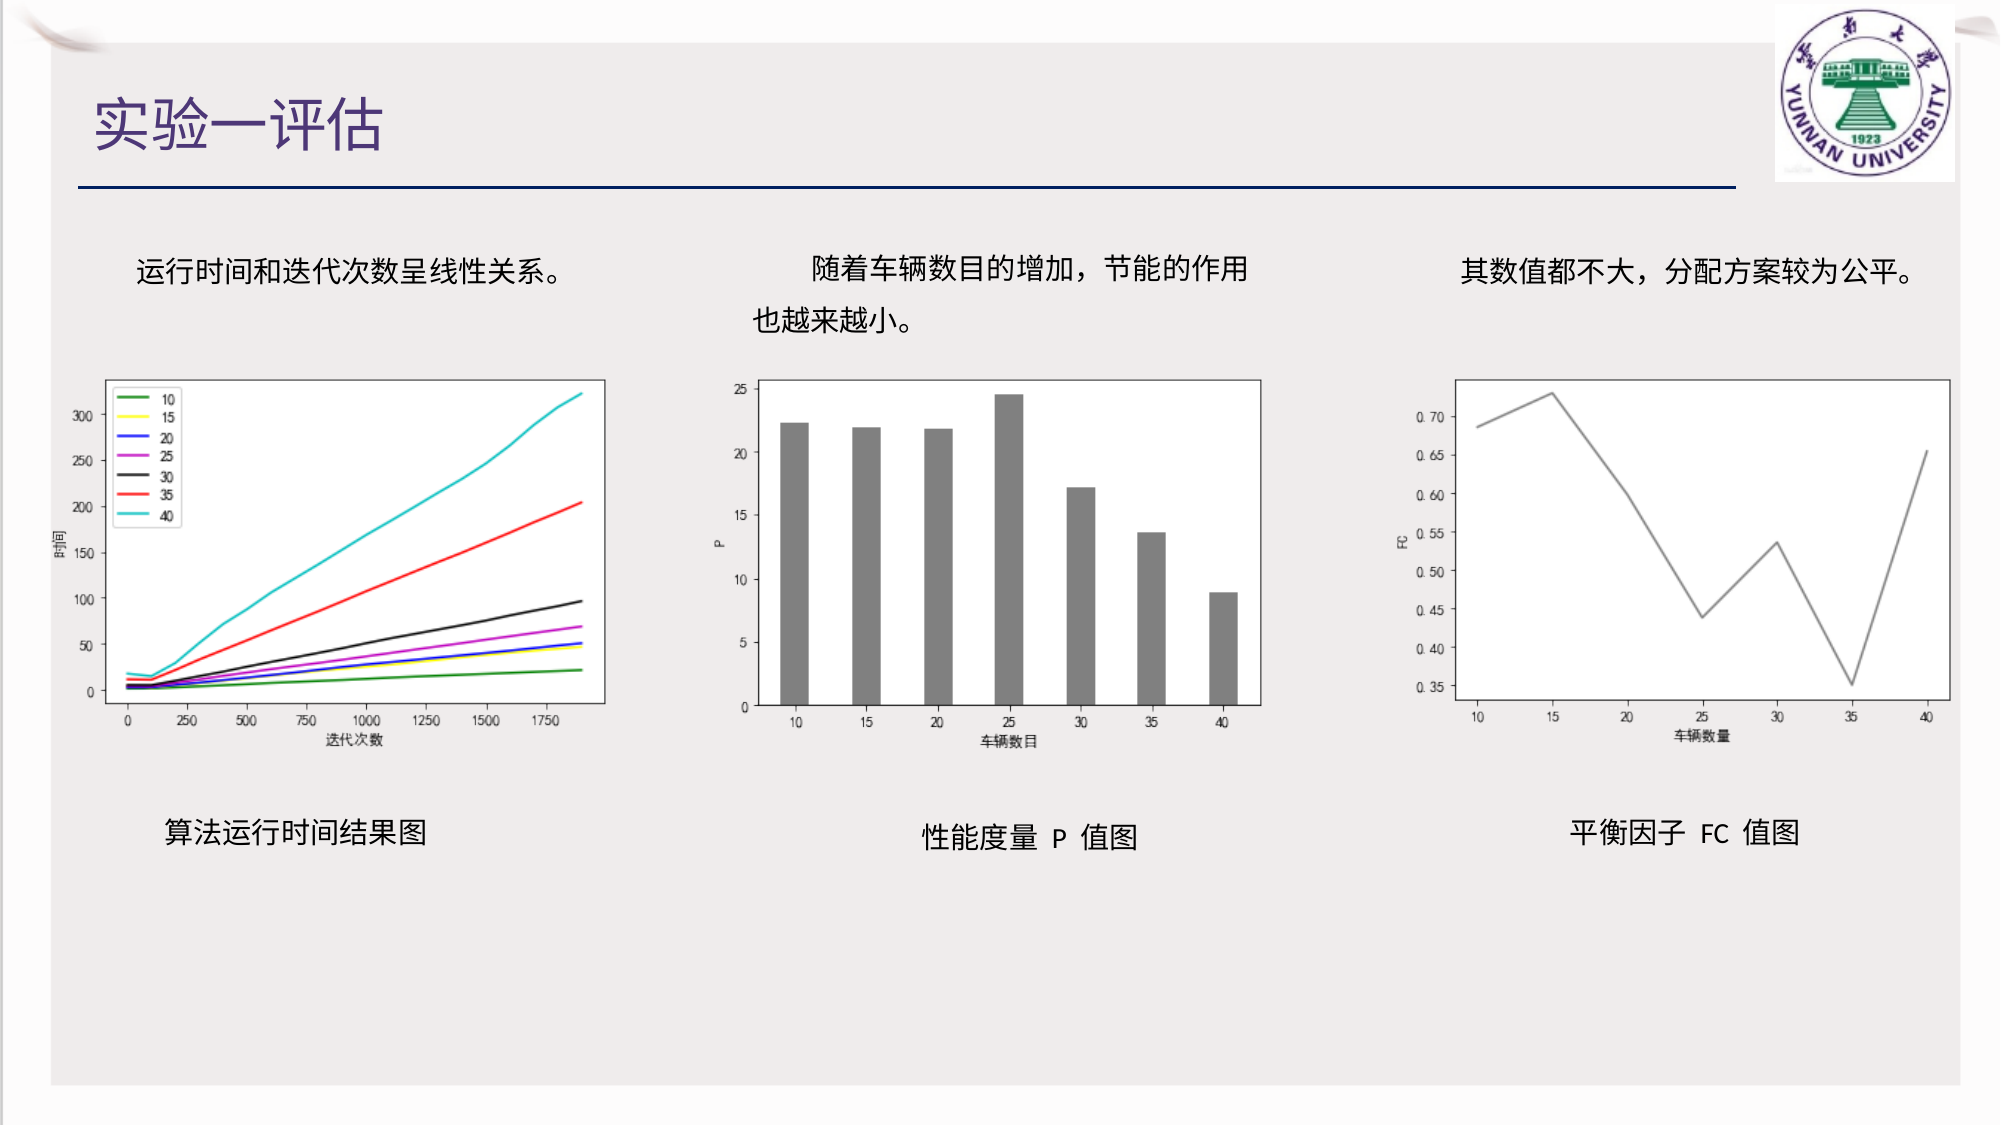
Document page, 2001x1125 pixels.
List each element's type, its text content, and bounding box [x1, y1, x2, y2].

text_box 性能度量 P 值图 [906, 811, 1154, 862]
text_box 运行时间和迭代次数呈线性关系。 [82, 228, 575, 296]
picture [0, 0, 2001, 1125]
text_box 算法运行时间结果图 [149, 806, 443, 857]
text_box 随着车辆数目的增加，节能的作用也越来越小。 [737, 225, 1271, 345]
text_box 其数值都不大，分配方案较为公平。 [1412, 228, 1960, 296]
text_box [589, 220, 1203, 288]
text_box 平衡因子 FC 值图 [1555, 806, 1817, 857]
text_box 实验一评估 [92, 93, 386, 166]
